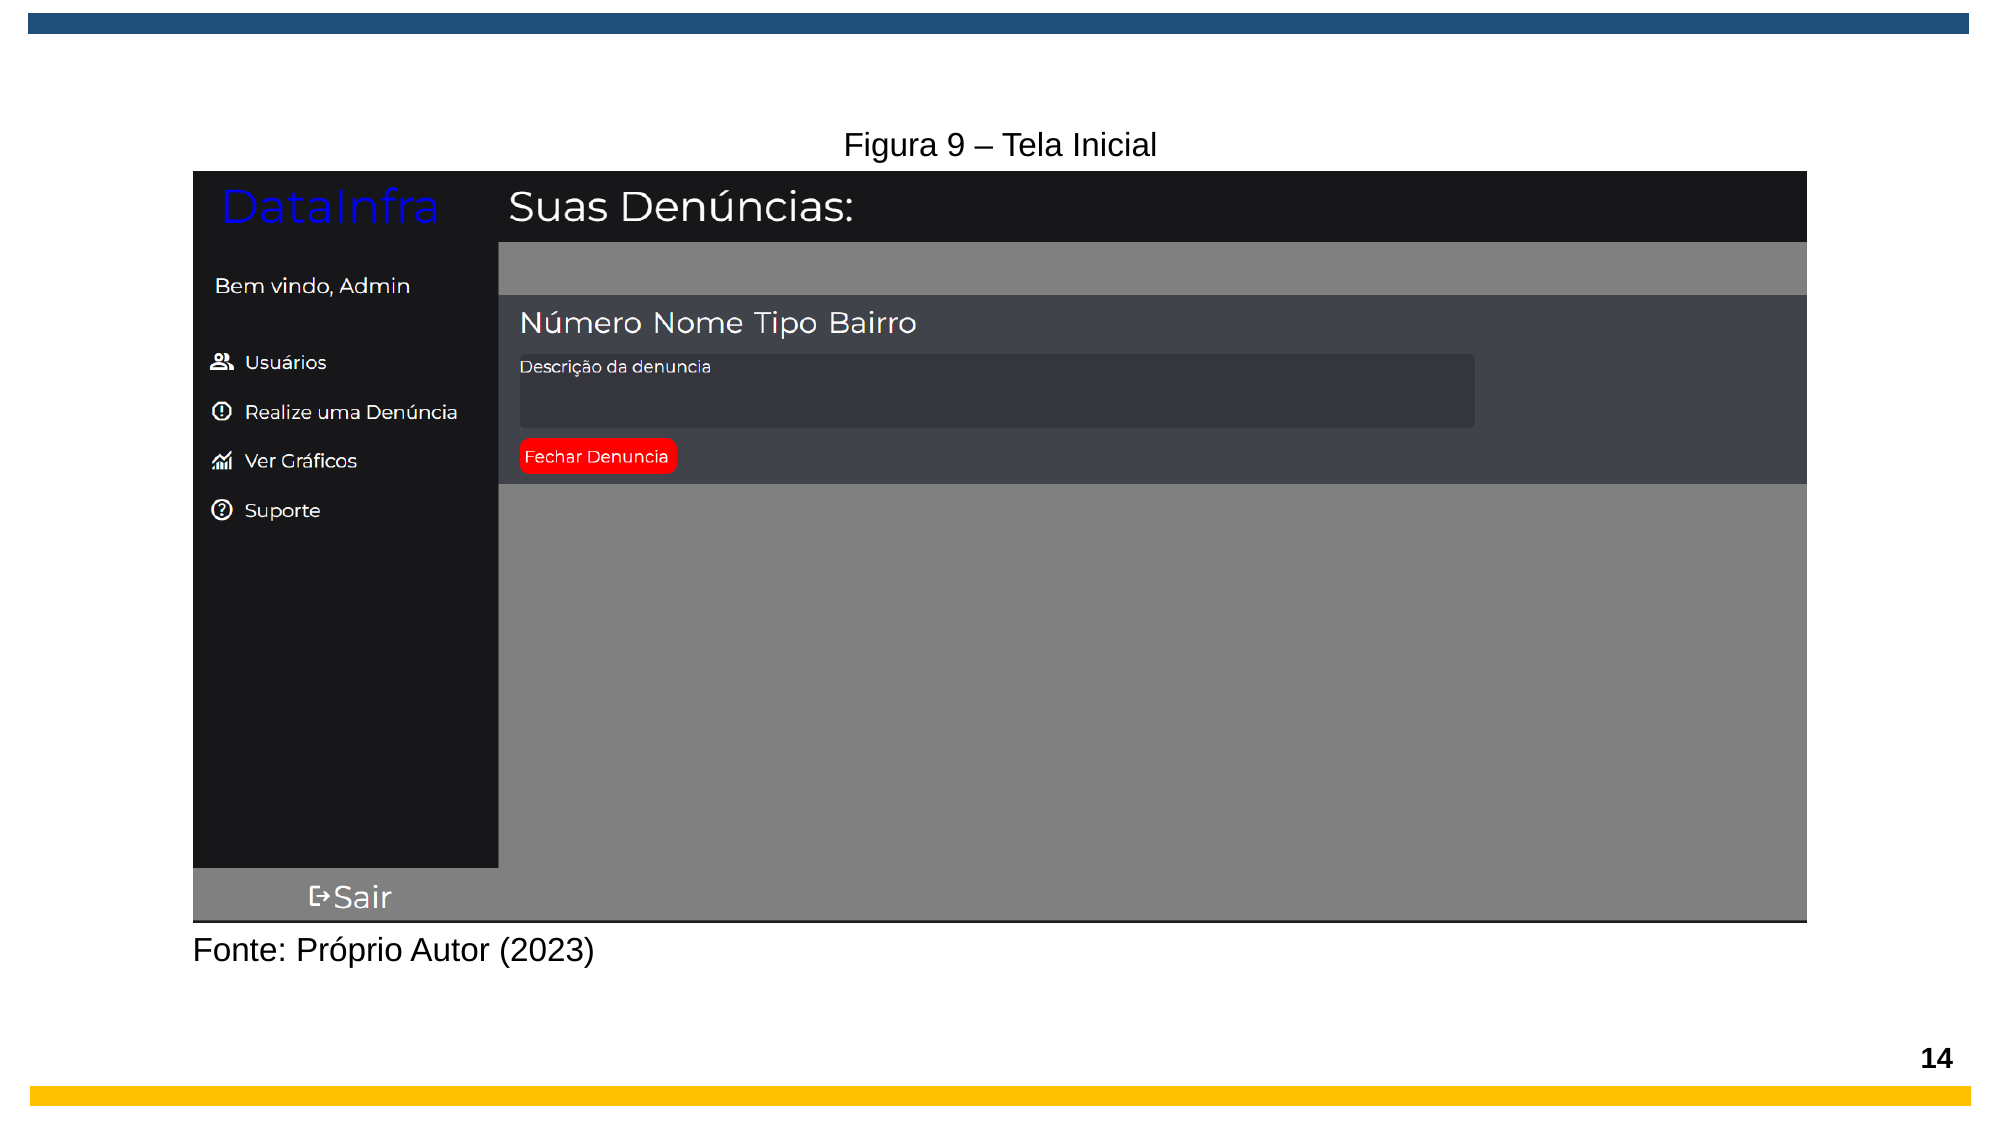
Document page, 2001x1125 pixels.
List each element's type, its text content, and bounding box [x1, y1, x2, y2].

picture [193, 170, 1807, 923]
text_box [28, 13, 1969, 34]
text_box Fonte: Próprio Autor (2023) [177, 921, 1033, 976]
slide_number 14 [1518, 1026, 1969, 1086]
text_box Figura 9 – Tela Inicial [828, 115, 1209, 170]
text_box [30, 1086, 1971, 1106]
